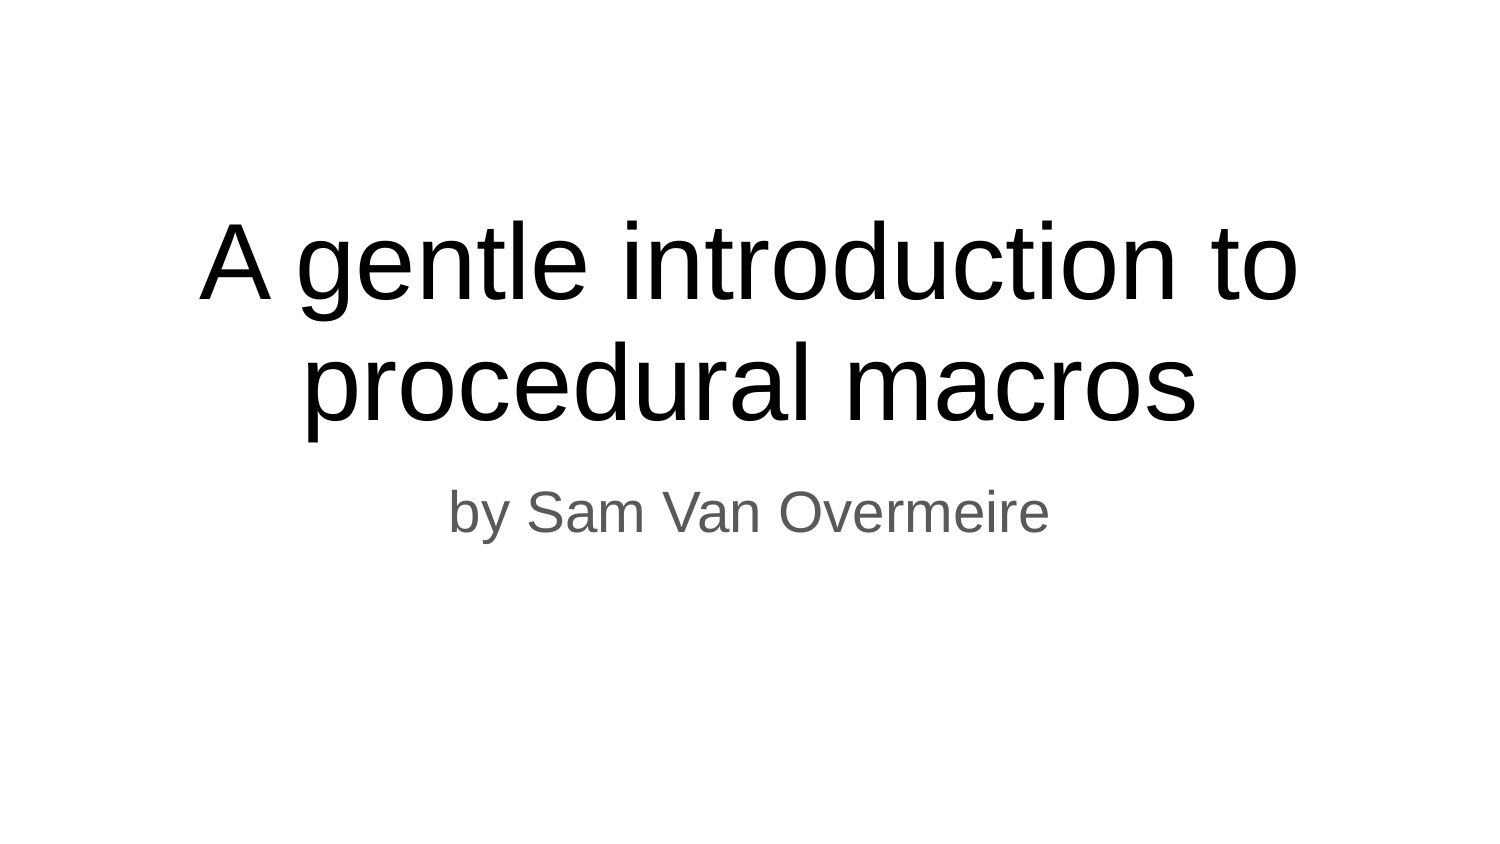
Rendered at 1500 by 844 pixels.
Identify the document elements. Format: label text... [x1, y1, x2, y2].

title A gentle introduction to procedural macros [51, 122, 1449, 459]
subtitle by Sam Van Overmeire [51, 464, 1449, 595]
